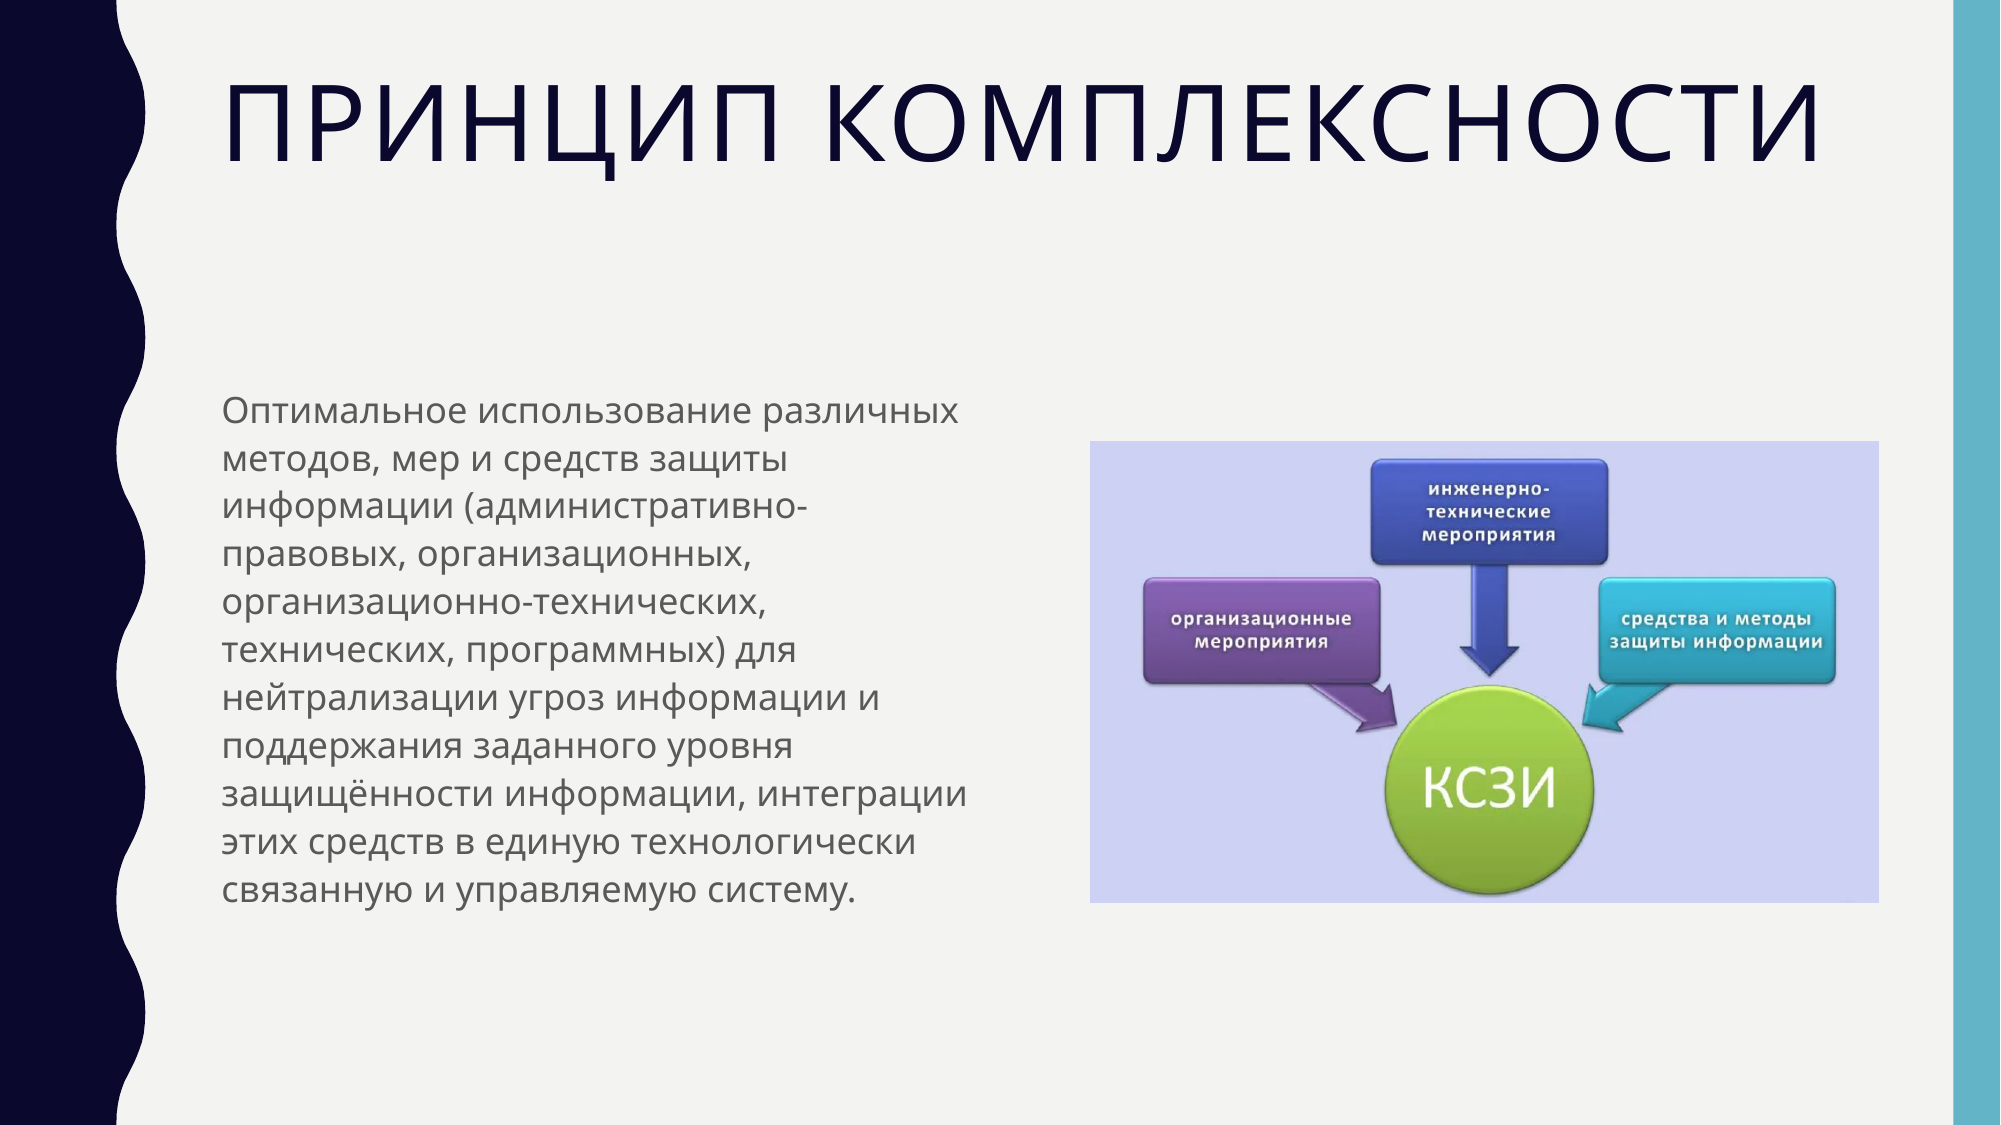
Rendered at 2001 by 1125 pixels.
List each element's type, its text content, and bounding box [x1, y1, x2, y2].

title Принцип комплексности [205, 62, 1875, 308]
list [1090, 441, 1879, 903]
list Оптимальное использование различных методов, мер и средств защиты информации (административно-правовых, организационных, организационно-технических, технических, программных) для нейтрализации угроз информации и поддержания заданного уровня защищённости информации, интеграции этих средств в единую технологически связанную и управляемую систему. [206, 375, 994, 969]
